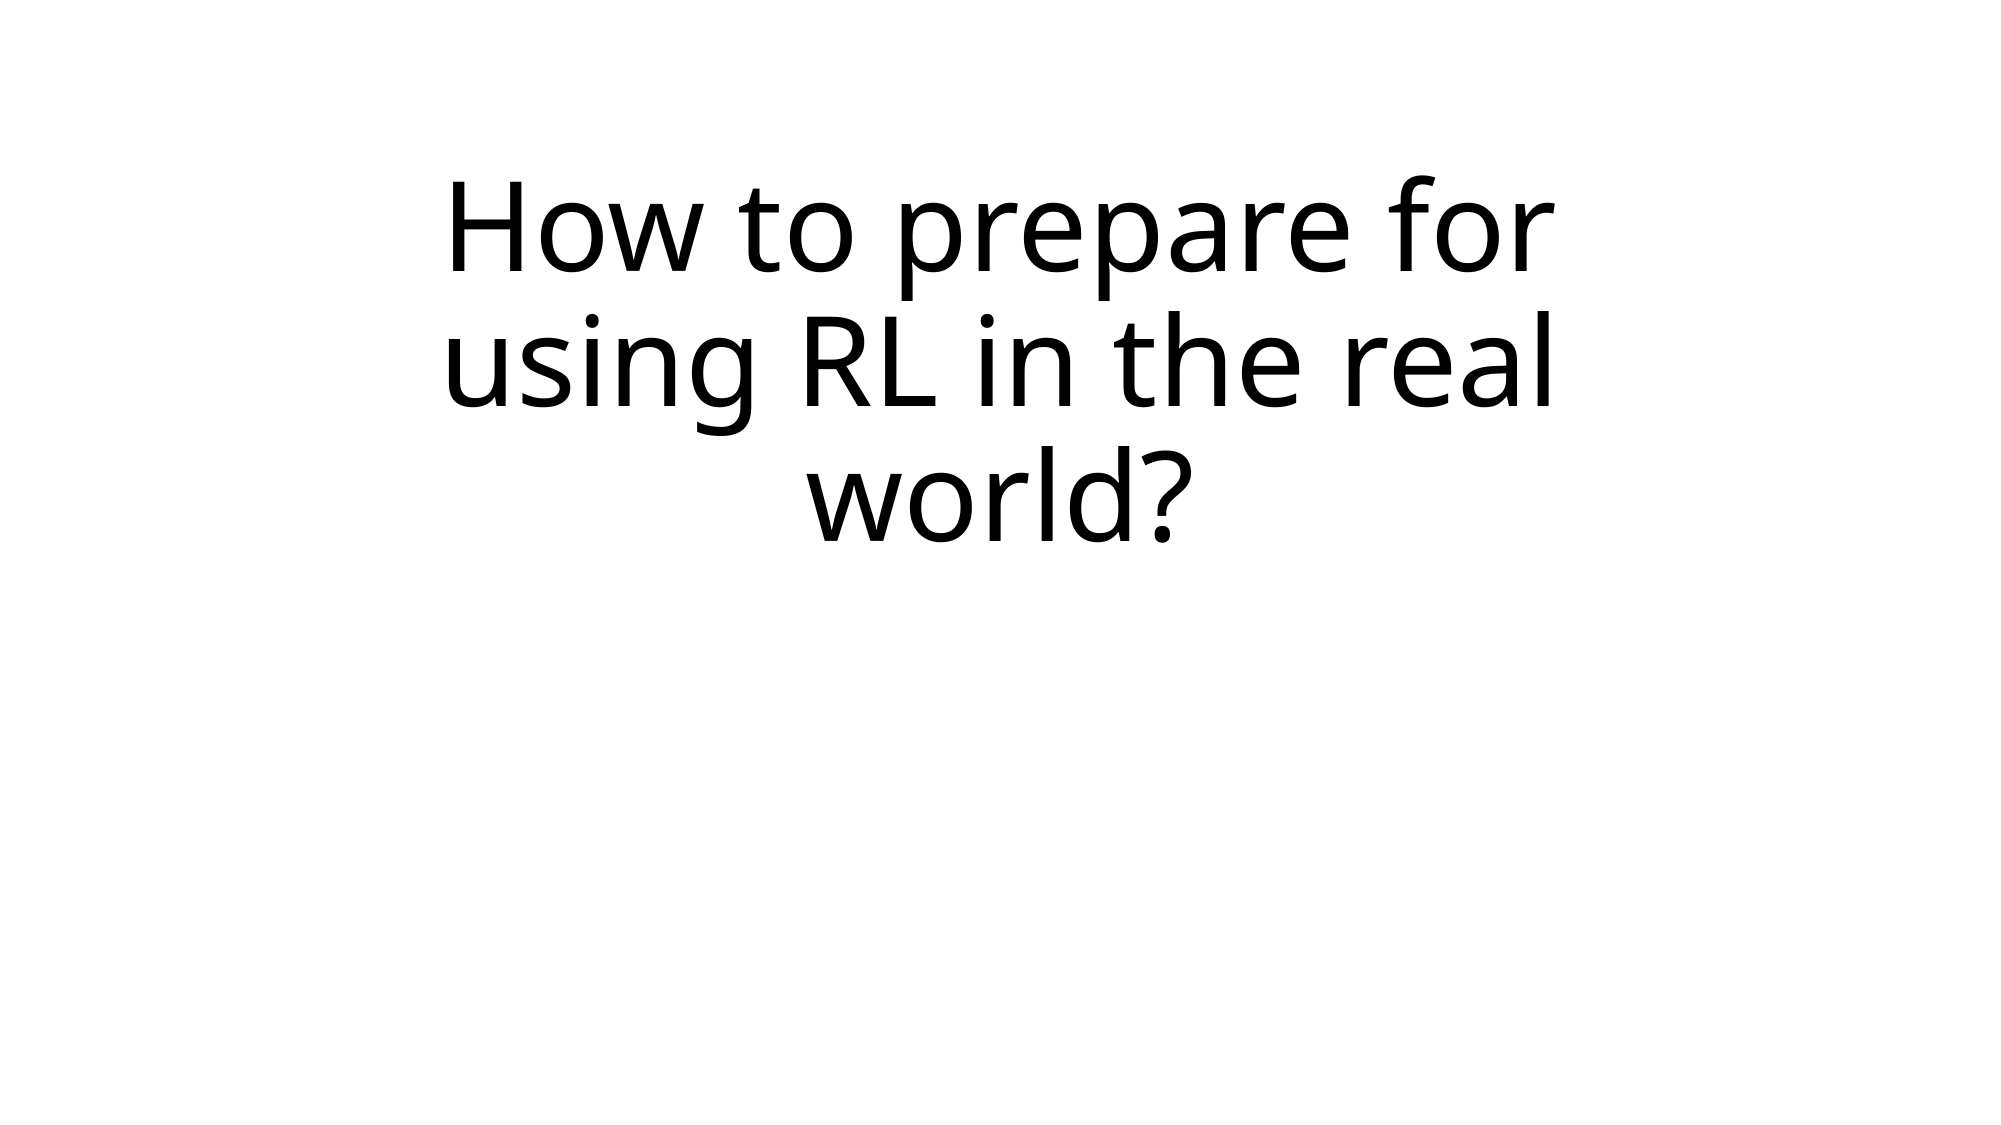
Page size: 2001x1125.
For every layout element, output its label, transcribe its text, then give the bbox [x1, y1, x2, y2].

title How to prepare for using RL in the real world? [249, 184, 1750, 576]
